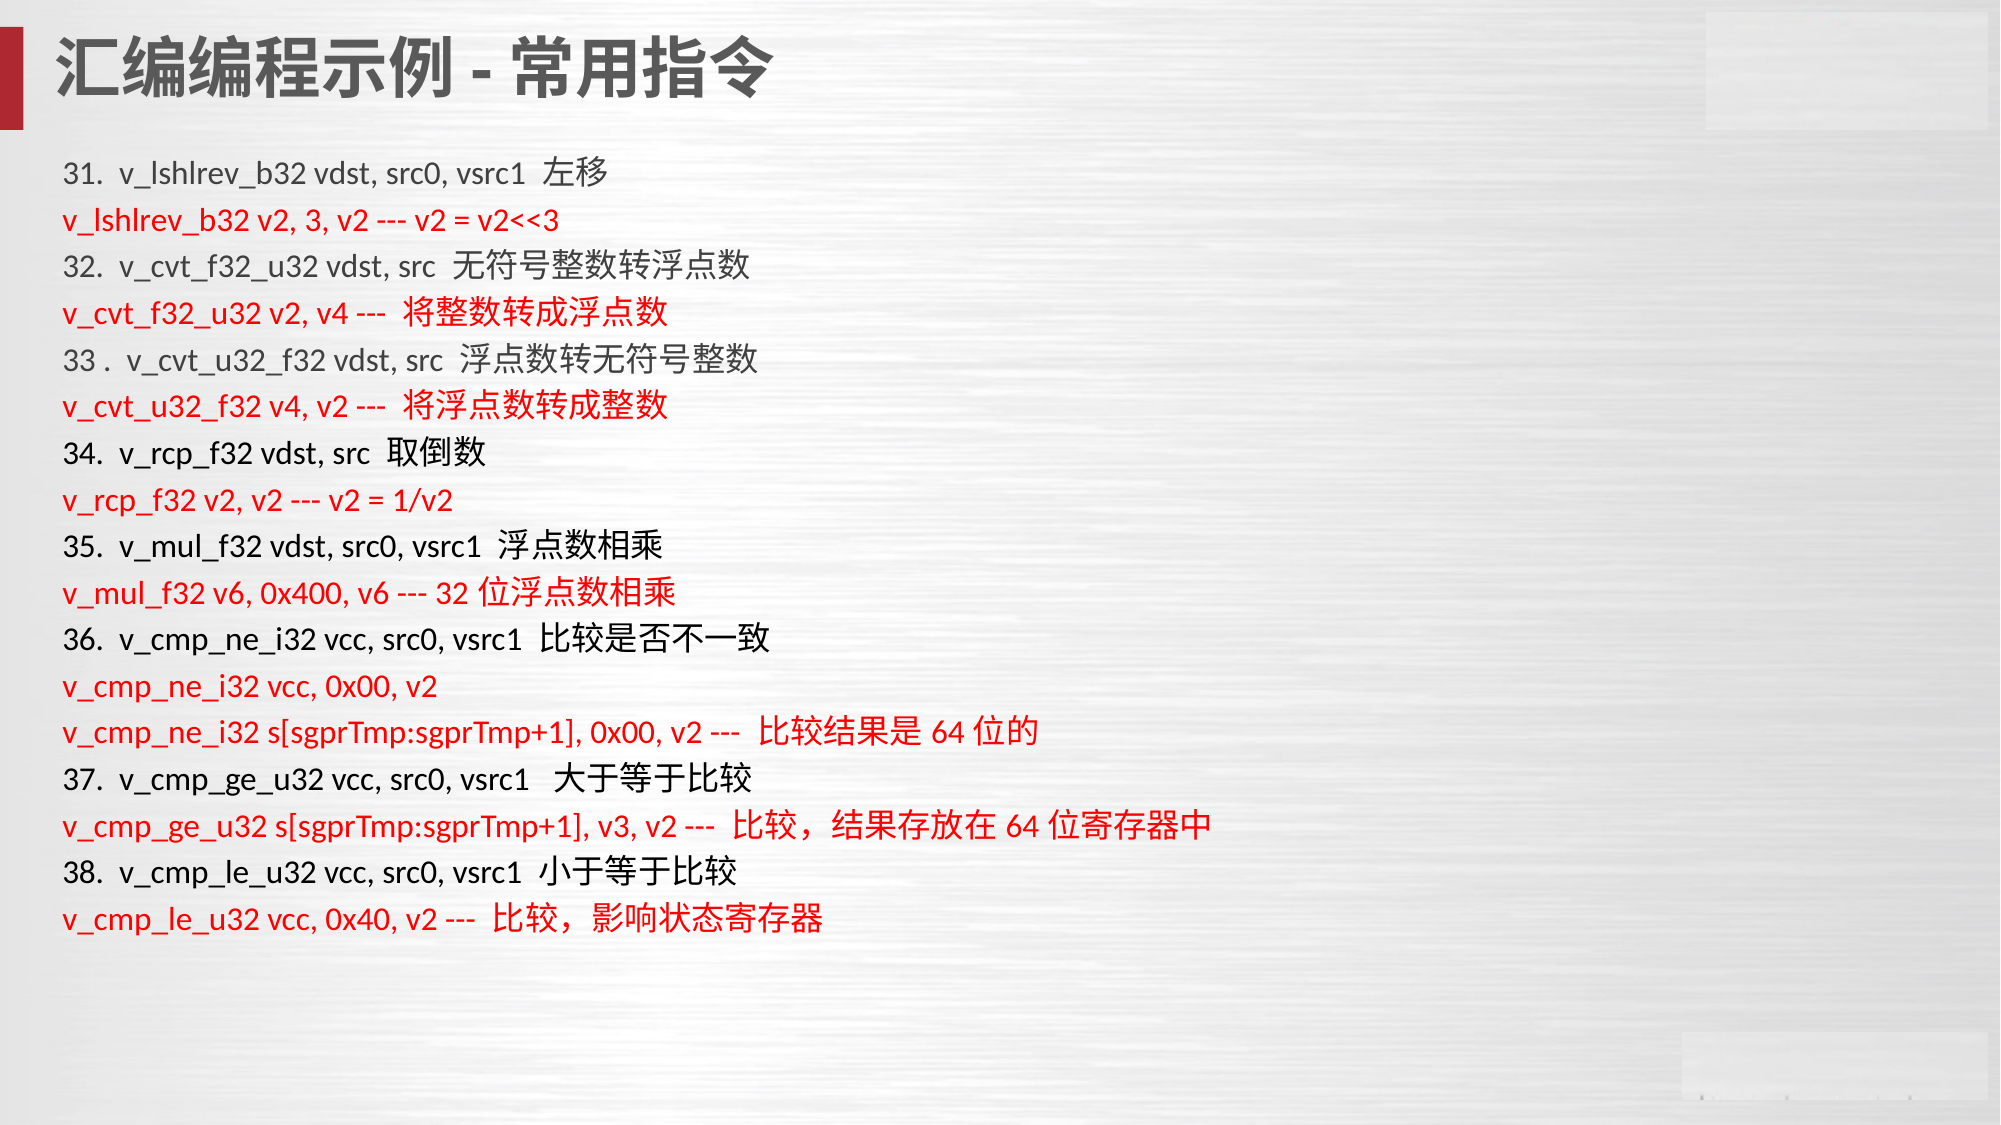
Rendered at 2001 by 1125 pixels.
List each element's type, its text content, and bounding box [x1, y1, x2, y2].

text_box 31. v_lshlrev_b32 vdst, src0, vsrc1 左移 v_lshlrev_b32 v2, 3, v2 --- v2 = v2<<3 32. v_cvt_f32_u32 vdst, src 无符号整数转浮点数 v_cvt_f32_u32 v2, v4 --- 将整数转成浮点数 33 . v_cvt_u32_f32 vdst, src 浮点数转无符号整数 v_cvt_u32_f32 v4, v2 --- 将浮点数转成整数 34. v_rcp_f32 vdst, src 取倒数 v_rcp_f32 v2, v2 --- v2 = 1/v2 35. v_mul_f32 vdst, src0, vsrc1 浮点数相乘 v_mul_f32 v6, 0x400, v6 --- 32位浮点数相乘 36. v_cmp_ne_i32 vcc, src0, vsrc1 比较是否不一致 v_cmp_ne_i32 vcc, 0x00, v2 v_cmp_ne_i32 s[sgprTmp:sgprTmp+1], 0x00, v2 --- 比较结果是64位的 37. v_cmp_ge_u32 vcc, src0, vsrc1 大于等于比较 v_cmp_ge_u32 s[sgprTmp:sgprTmp+1], v3, v2 --- 比较，结果存放在64位寄存器中 38. v_cmp_le_u32 vcc, src0, vsrc1 小于等于比较 v_cmp_le_u32 vcc, 0x40, v2 --- 比较，影响状态寄存器 [42, 141, 1768, 1039]
list 汇编编程示例-常用指令 [39, 26, 1662, 138]
picture [0, 0, 2001, 1125]
